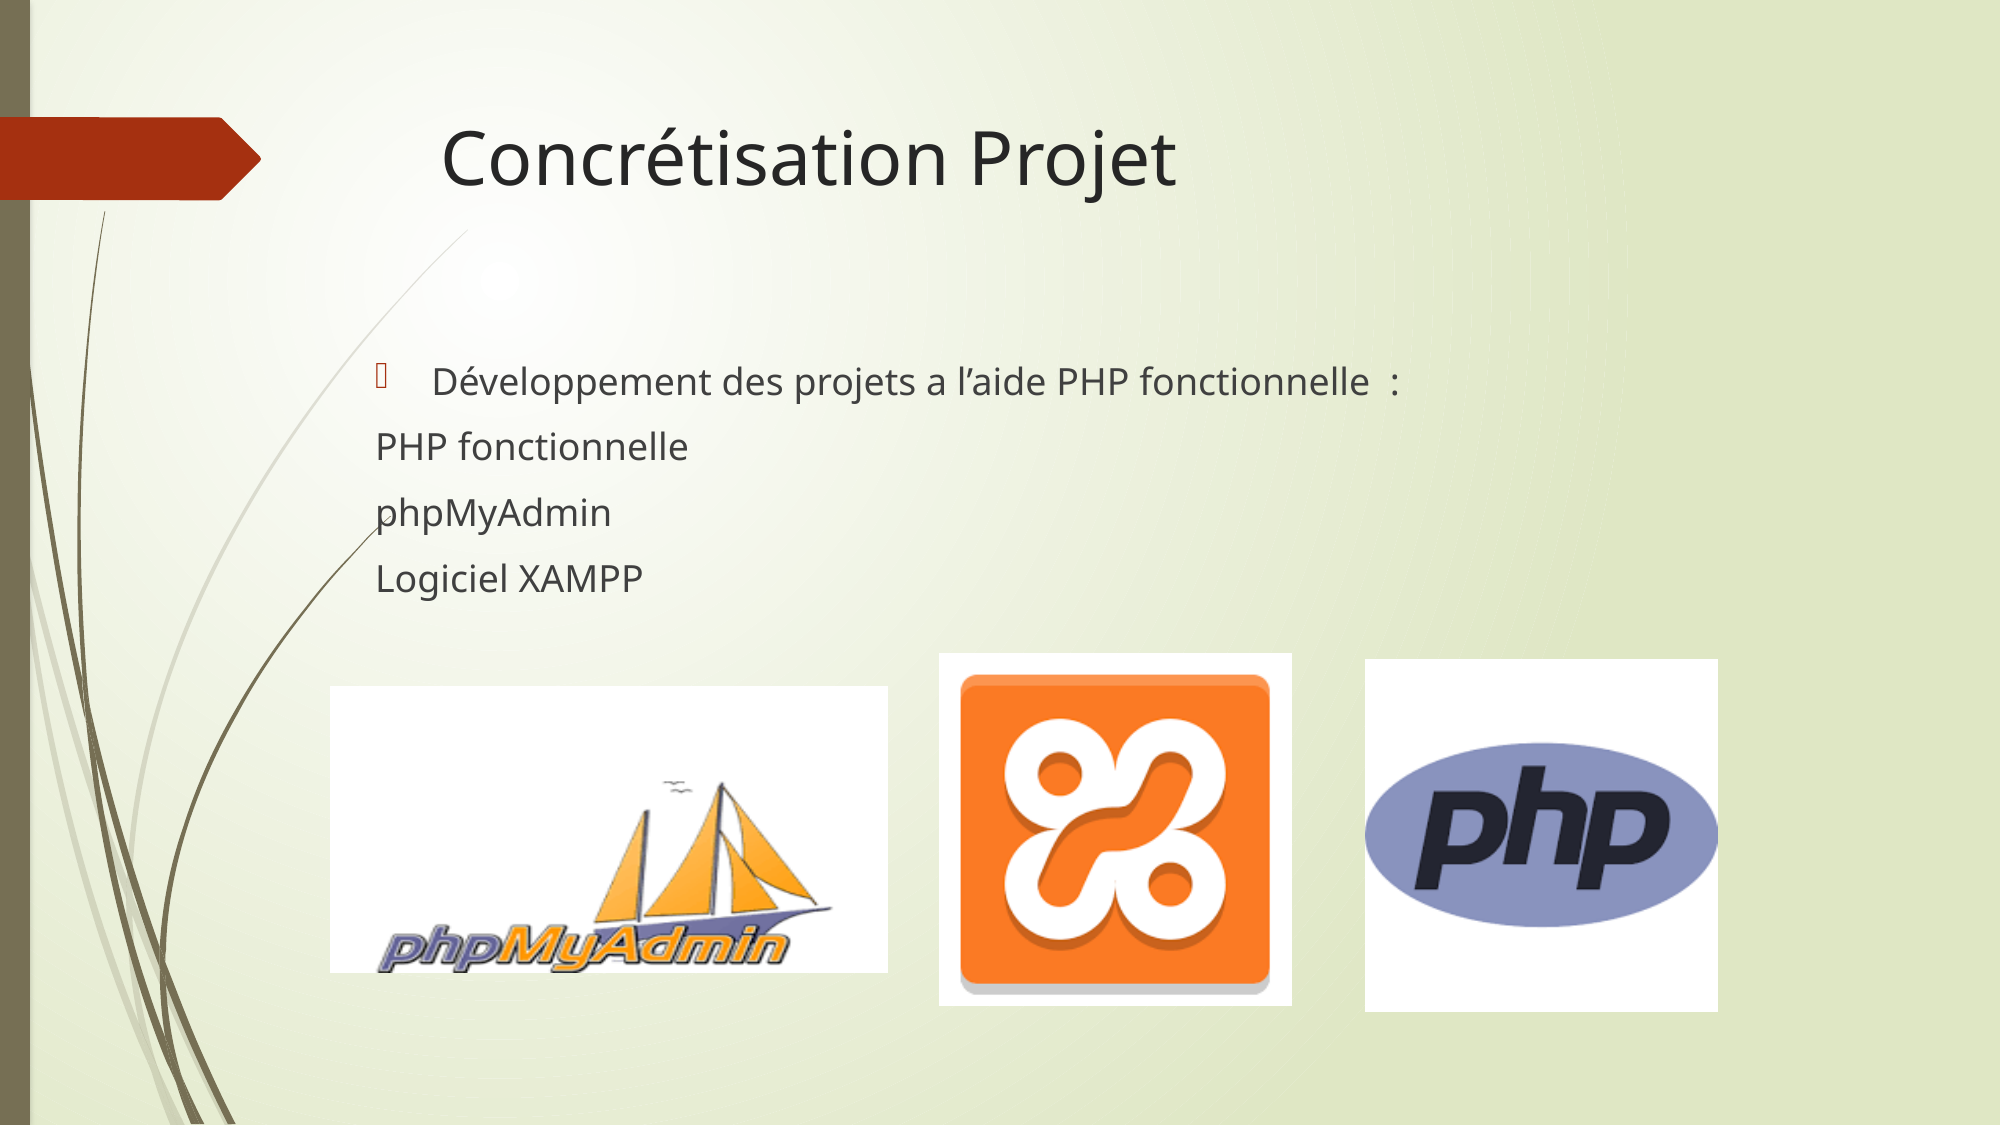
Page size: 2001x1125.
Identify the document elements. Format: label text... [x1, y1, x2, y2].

title Concrétisation Projet [425, 102, 1888, 313]
picture [1365, 659, 1718, 1012]
picture [939, 653, 1292, 1006]
picture [329, 686, 888, 973]
list Développement des projets a l’aide PHP fonctionnelle : PHP fonctionnelle phpMyAdmin Logiciel XAMPP [360, 350, 1888, 1042]
